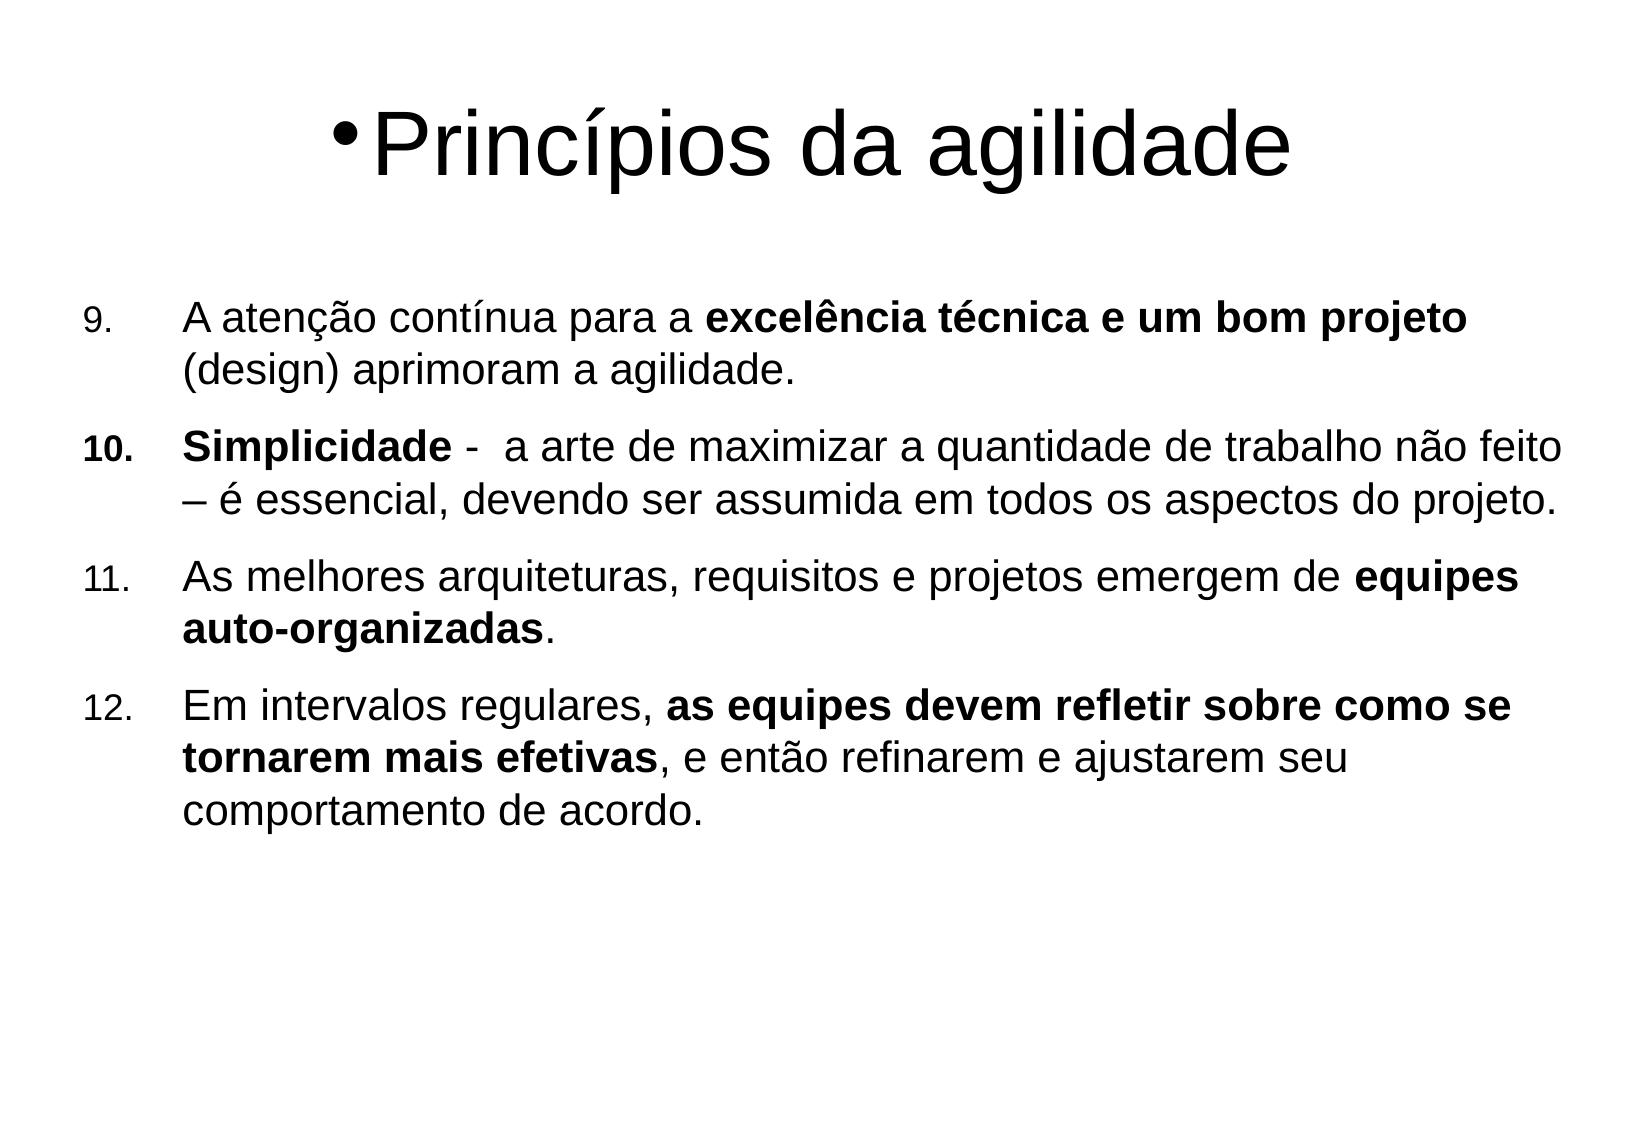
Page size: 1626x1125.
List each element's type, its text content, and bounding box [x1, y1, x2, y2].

text_box Princípios da agilidade [81, 45, 1544, 233]
text_box A atenção contínua para a excelência técnica e um bom projeto (design) aprimoram a agilidade. Simplicidade - a arte de maximizar a quantidade de trabalho não feito – é essencial, devendo ser assumida em todos os aspectos do projeto. As melhores arquiteturas, requisitos e projetos emergem de equipes auto-organizadas. Em intervalos regulares, as equipes devem refletir sobre como se tornarem mais efetivas, e então refinarem e ajustarem seu comportamento de acordo. [67, 280, 1593, 1023]
